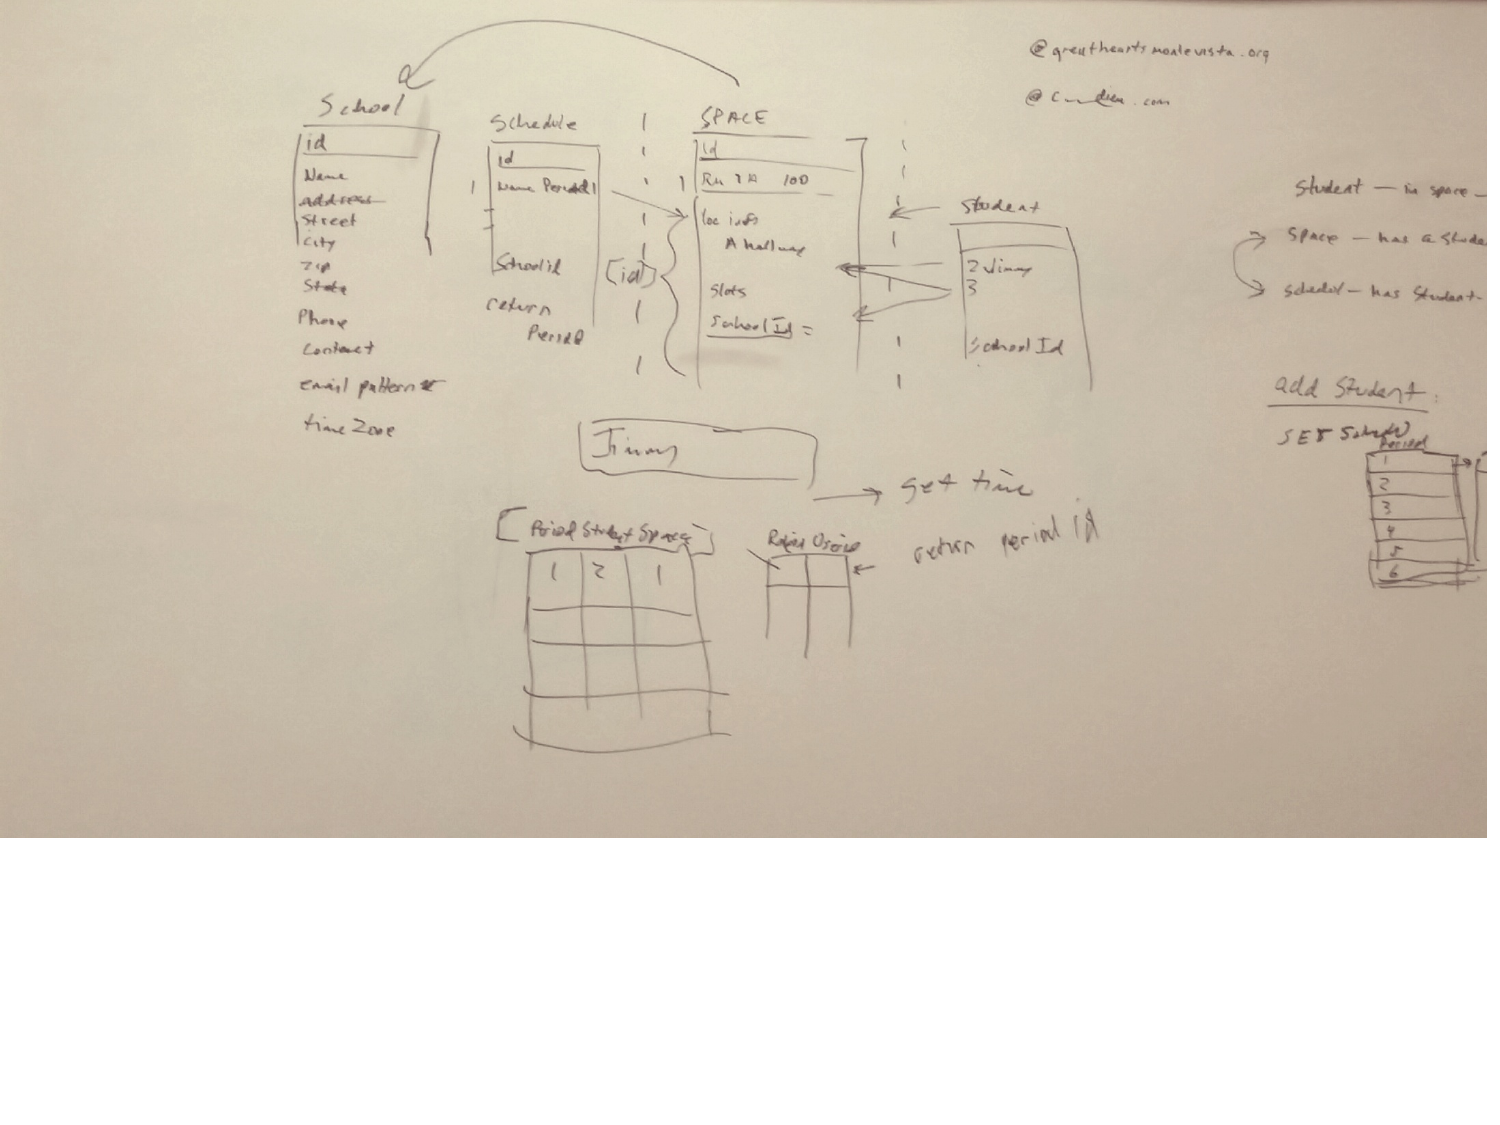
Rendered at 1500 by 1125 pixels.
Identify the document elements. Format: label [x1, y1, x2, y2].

picture [0, 0, 1487, 838]
